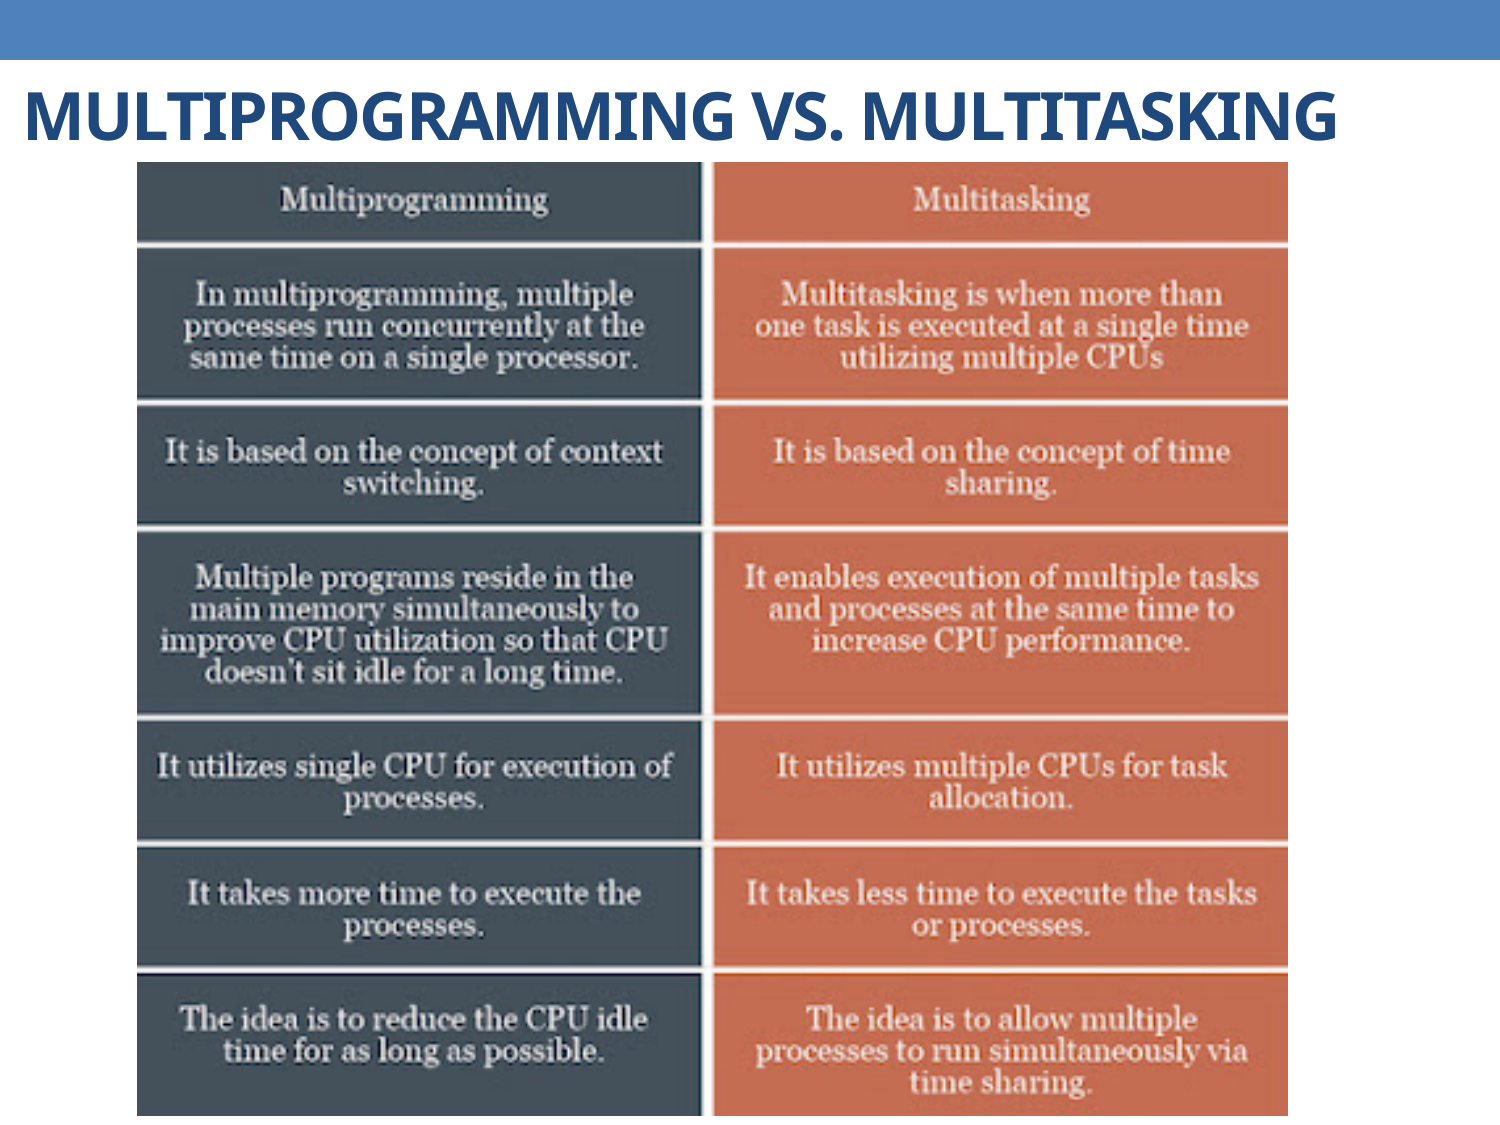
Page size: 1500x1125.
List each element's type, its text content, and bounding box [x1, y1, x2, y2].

title MULTIPROGRAMMING VS. MULTITASKING [7, 69, 1470, 158]
picture [137, 162, 1288, 1116]
